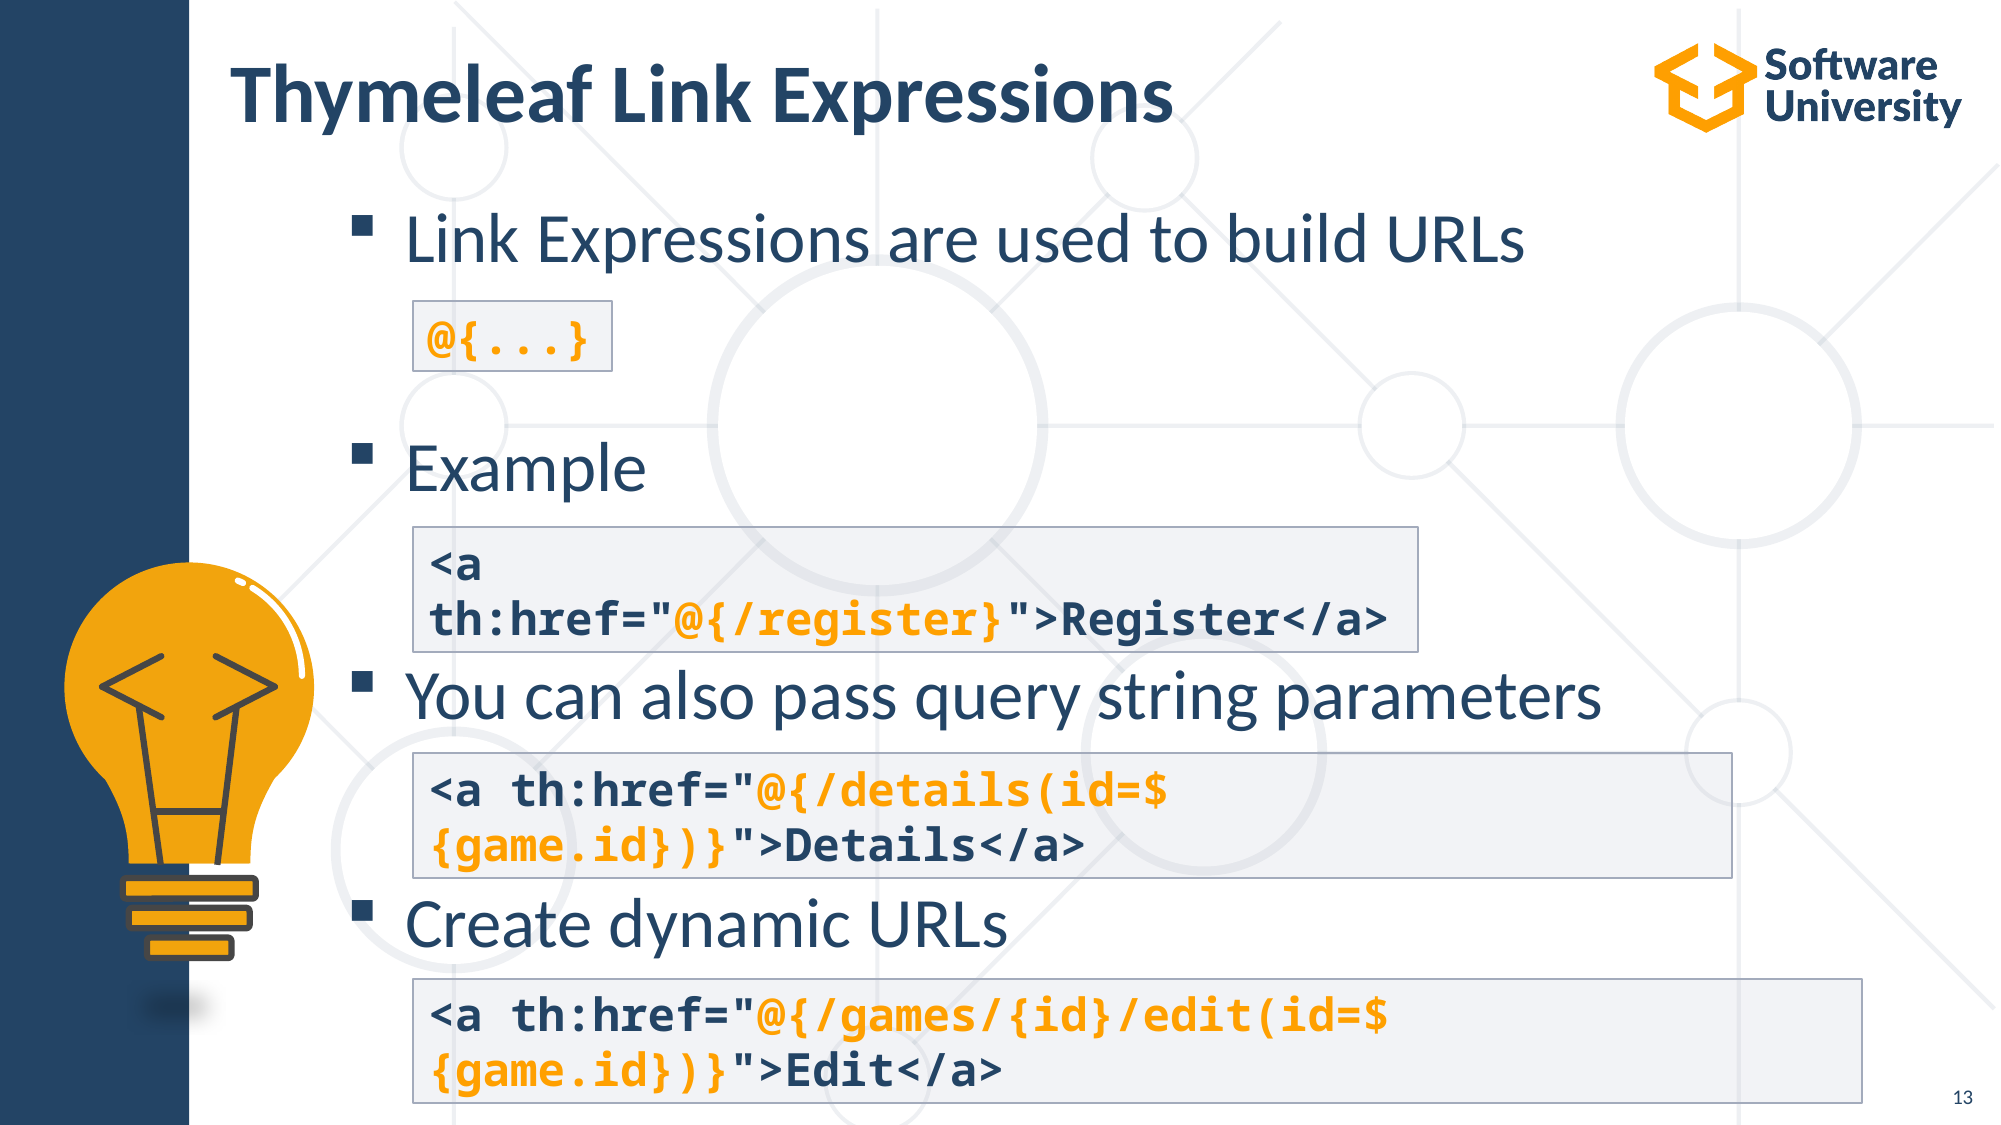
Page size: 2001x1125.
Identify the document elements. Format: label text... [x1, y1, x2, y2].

picture [1641, 31, 1973, 145]
slide_number 13 [1927, 1067, 1989, 1117]
list Link Expressions are used to build URLs Example You can also pass query string parameters Create dynamic URLs [328, 181, 1928, 1092]
text_box <a th:href="@{/details(id=${game.id})}">Details</a> [412, 752, 1732, 878]
text_box <a th:href="@{/games/{id}/edit(id=${game.id})}">Edit</a> [412, 978, 1863, 1104]
text_box @{...} [412, 301, 613, 372]
text_box <a th:href="@{/register}">Register</a> [412, 527, 1419, 652]
title Thymeleaf Link Expressions [212, 16, 1628, 162]
